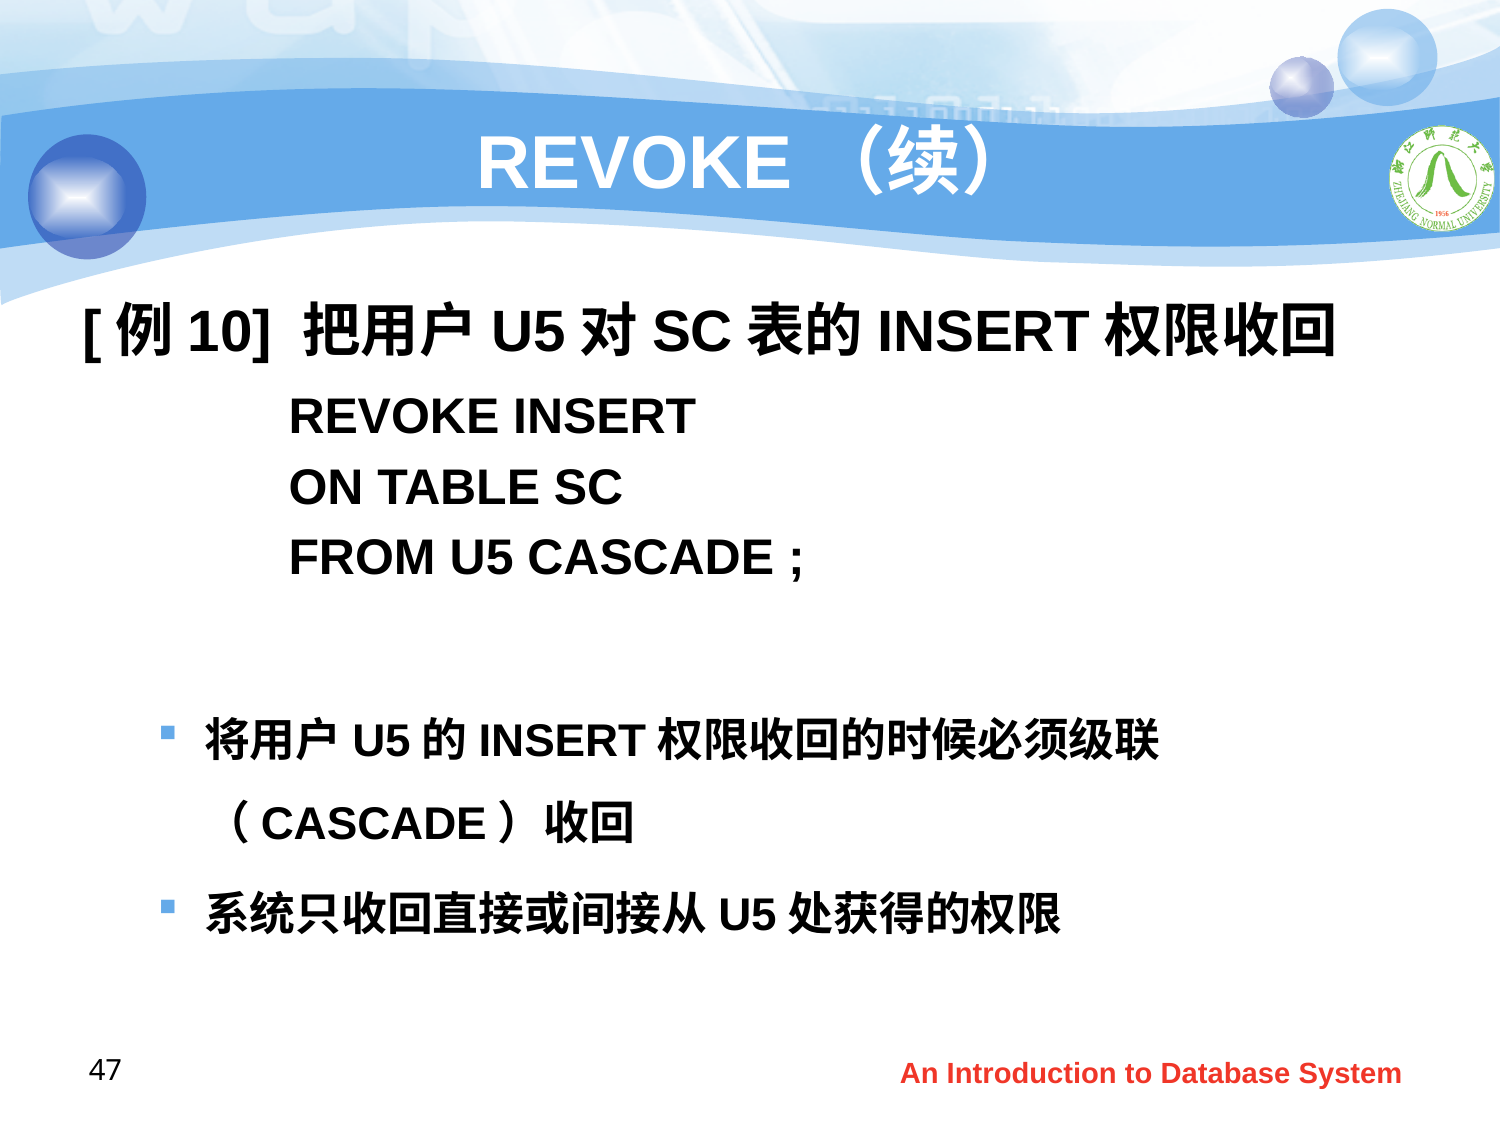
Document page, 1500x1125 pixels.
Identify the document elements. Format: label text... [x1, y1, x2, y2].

title REVOKE（续） [150, 112, 1363, 205]
footer An Introduction to Database System [856, 1046, 1447, 1100]
picture [1388, 125, 1495, 232]
slide_number 47 [41, 1023, 138, 1099]
picture [0, 0, 1500, 112]
list [例10] 把用户U5对SC表的INSERT权限收回 REVOKE INSERT ON TABLE SC FROM U5 CASCADE ; 将用户U5的INSERT权限收回的时候必须级联（CASCADE）收回 系统只收回直接或间接从U5处获得的权限 [67, 285, 1451, 1024]
